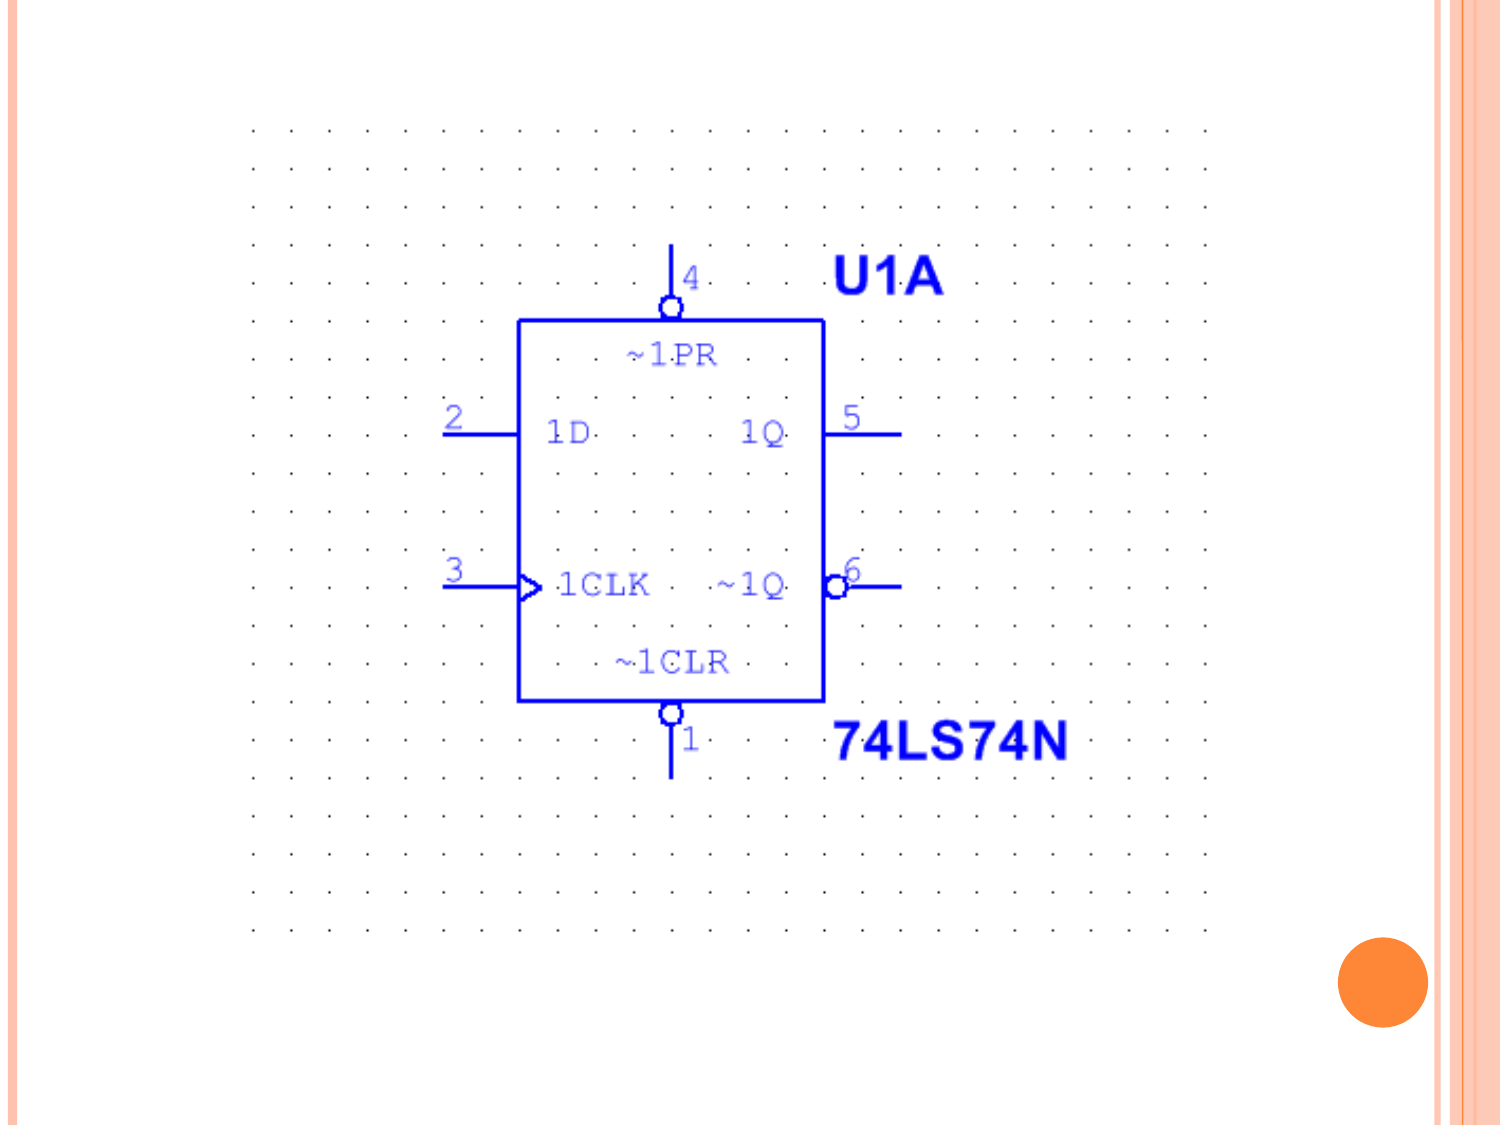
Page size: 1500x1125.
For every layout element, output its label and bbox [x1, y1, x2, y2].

picture [219, 120, 1228, 949]
